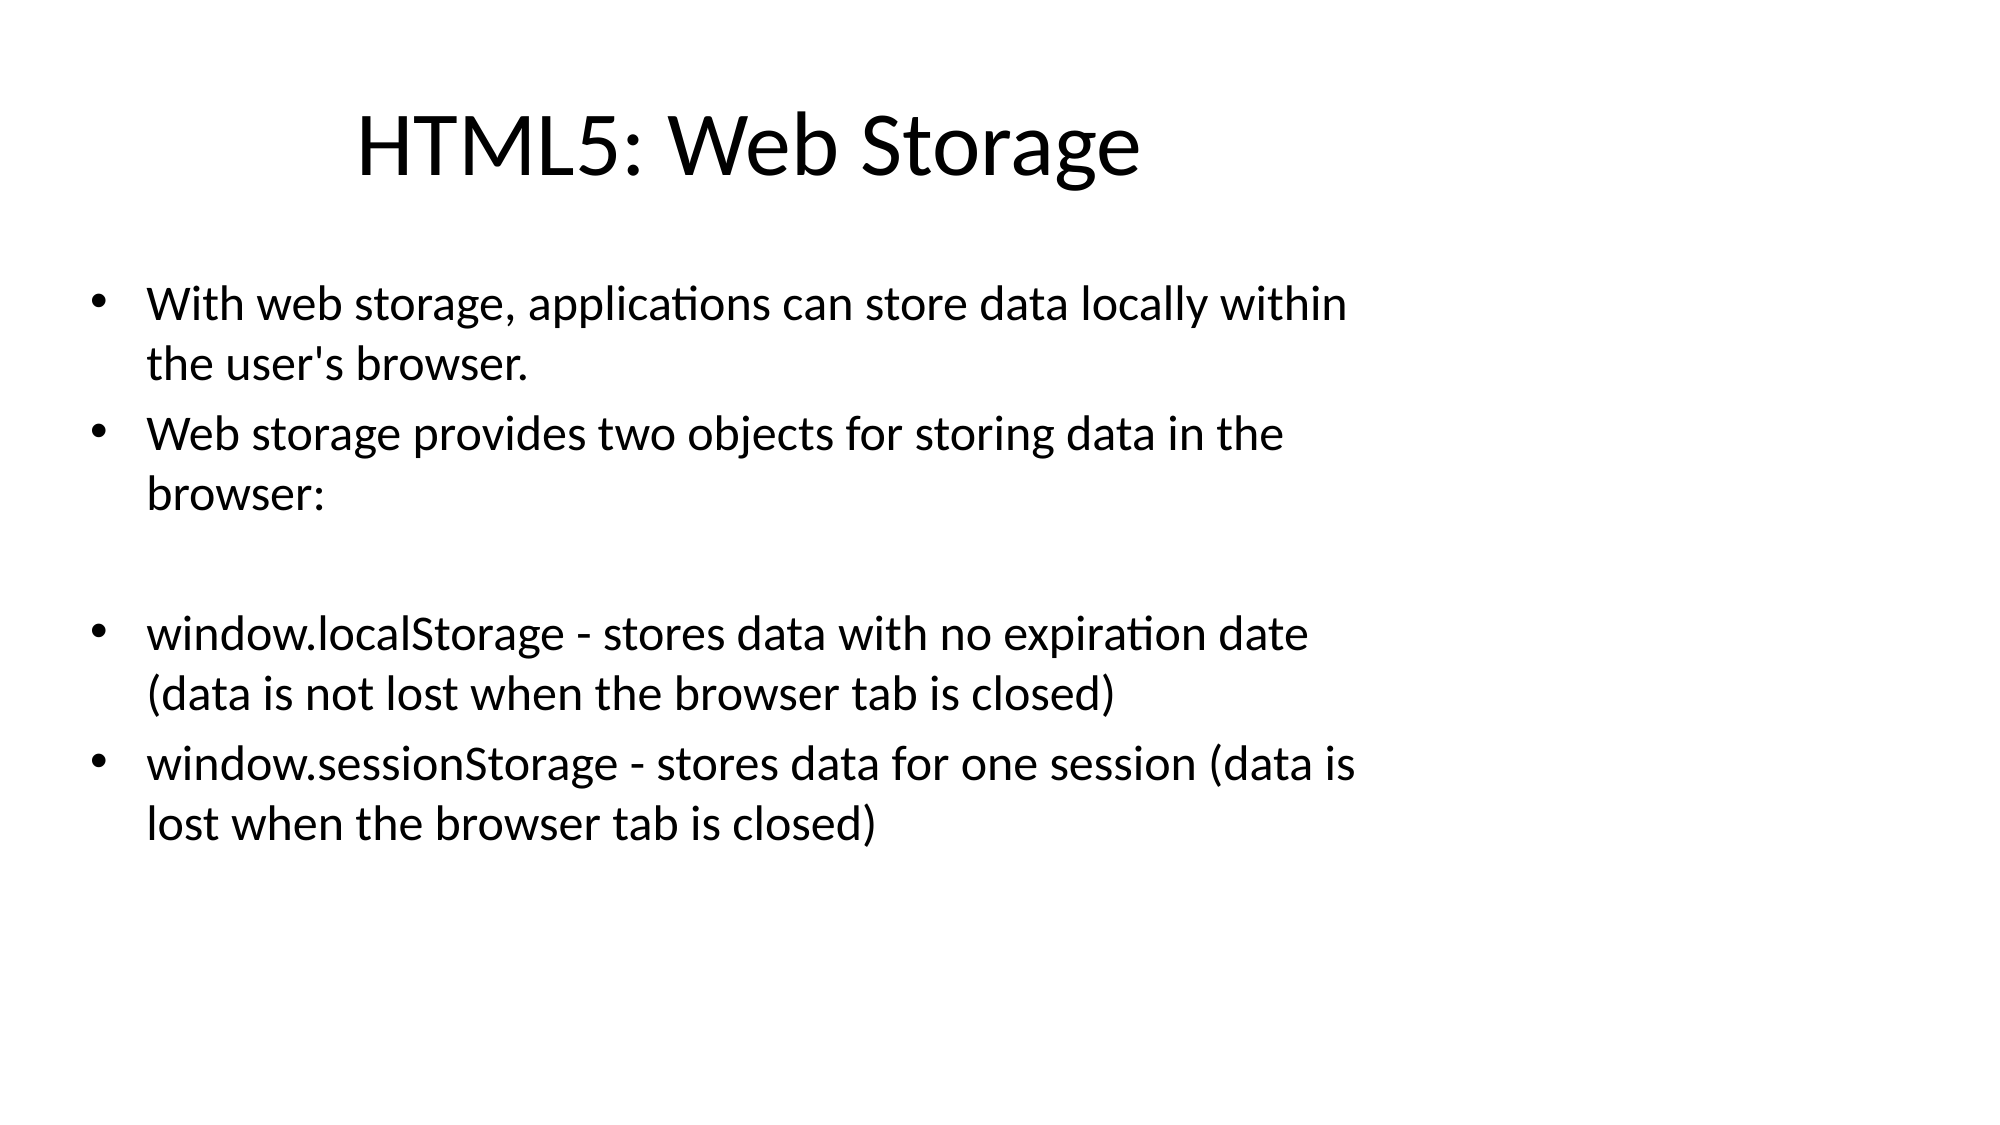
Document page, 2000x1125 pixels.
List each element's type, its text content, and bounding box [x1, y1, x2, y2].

list With web storage, applications can store data locally within the user's browser. Web storage provides two objects for storing data in the browser: window.localStorage - stores data with no expiration date (data is not lost when the browser tab is closed) window.sessionStorage - stores data for one session (data is lost when the browser tab is closed) [75, 262, 1425, 1005]
title HTML5: Web Storage [75, 45, 1425, 233]
